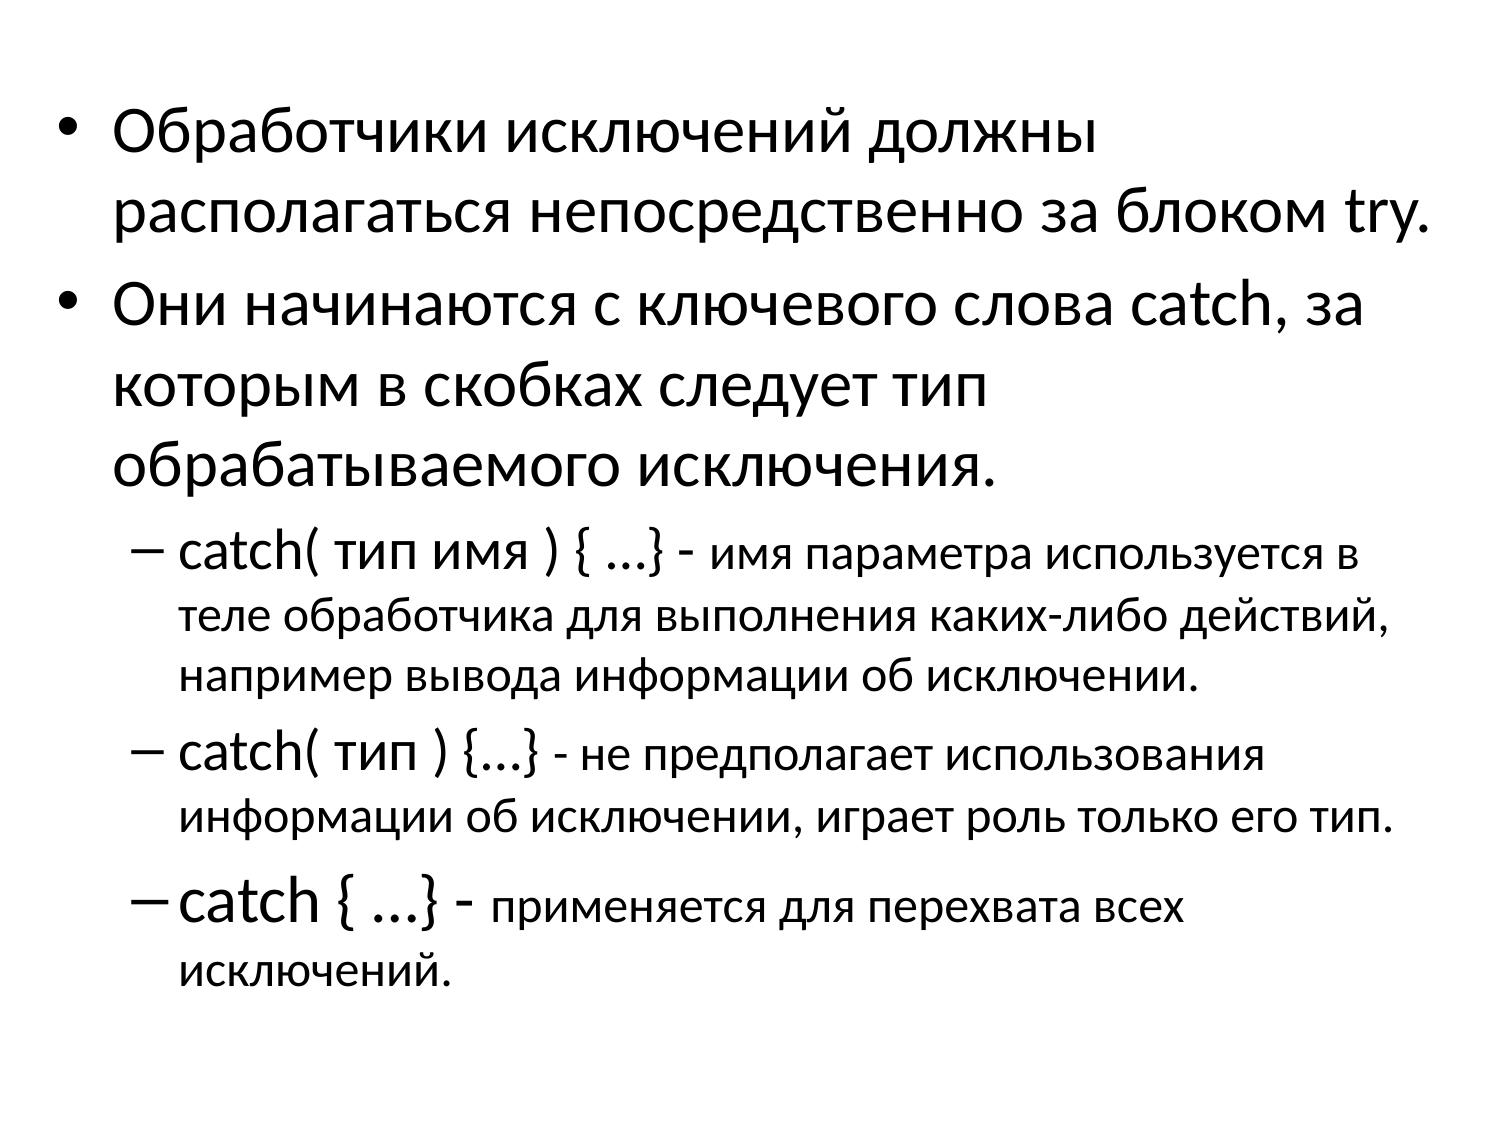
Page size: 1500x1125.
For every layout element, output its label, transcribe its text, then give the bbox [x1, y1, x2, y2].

list Обработчики исключений должны располагаться непосредственно за блоком try. Они начинаются с ключевого слова catch, за которым в скобках следует тип обрабатываемого исключения. catch( тип имя ) { …} - имя параметра используется в теле обработчика для выполнения каких-либо действий, например вывода информации об исключении. catch( тип ) {…} - не предполагает использования информации об исключении, играет роль только его тип. catch { …} - применяется для перехвата всех исключений. [41, 78, 1471, 1005]
